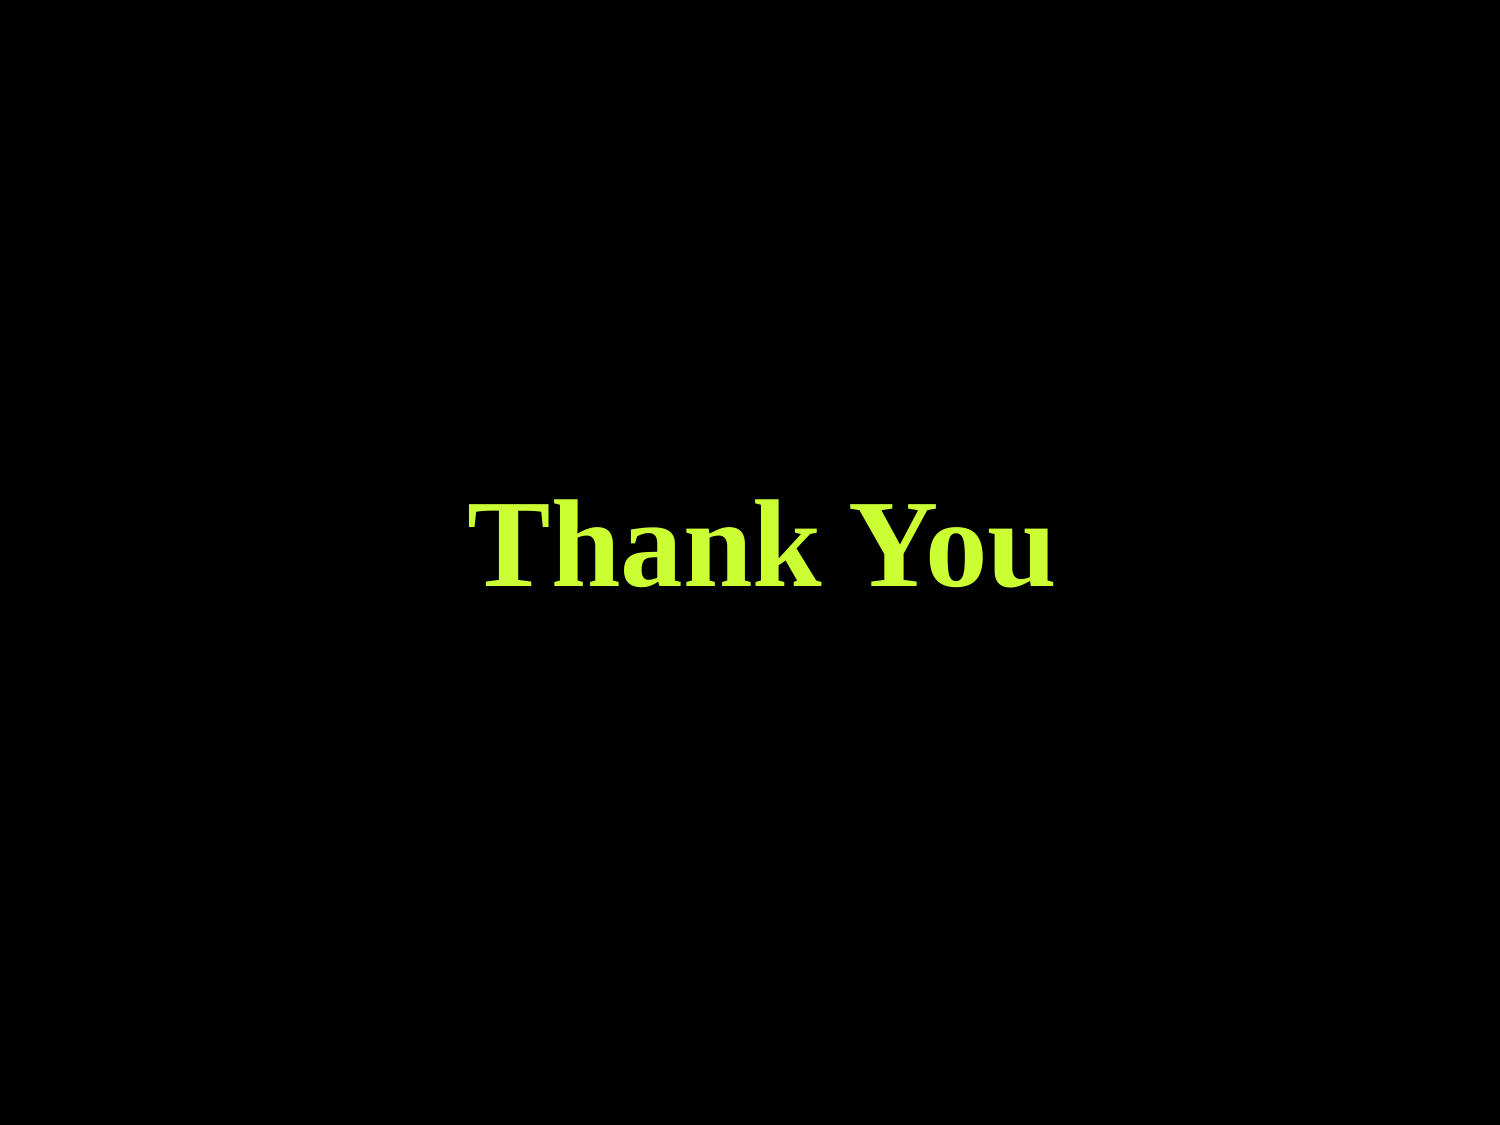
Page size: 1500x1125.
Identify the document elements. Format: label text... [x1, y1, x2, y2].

text_box Thank You [274, 454, 1250, 619]
